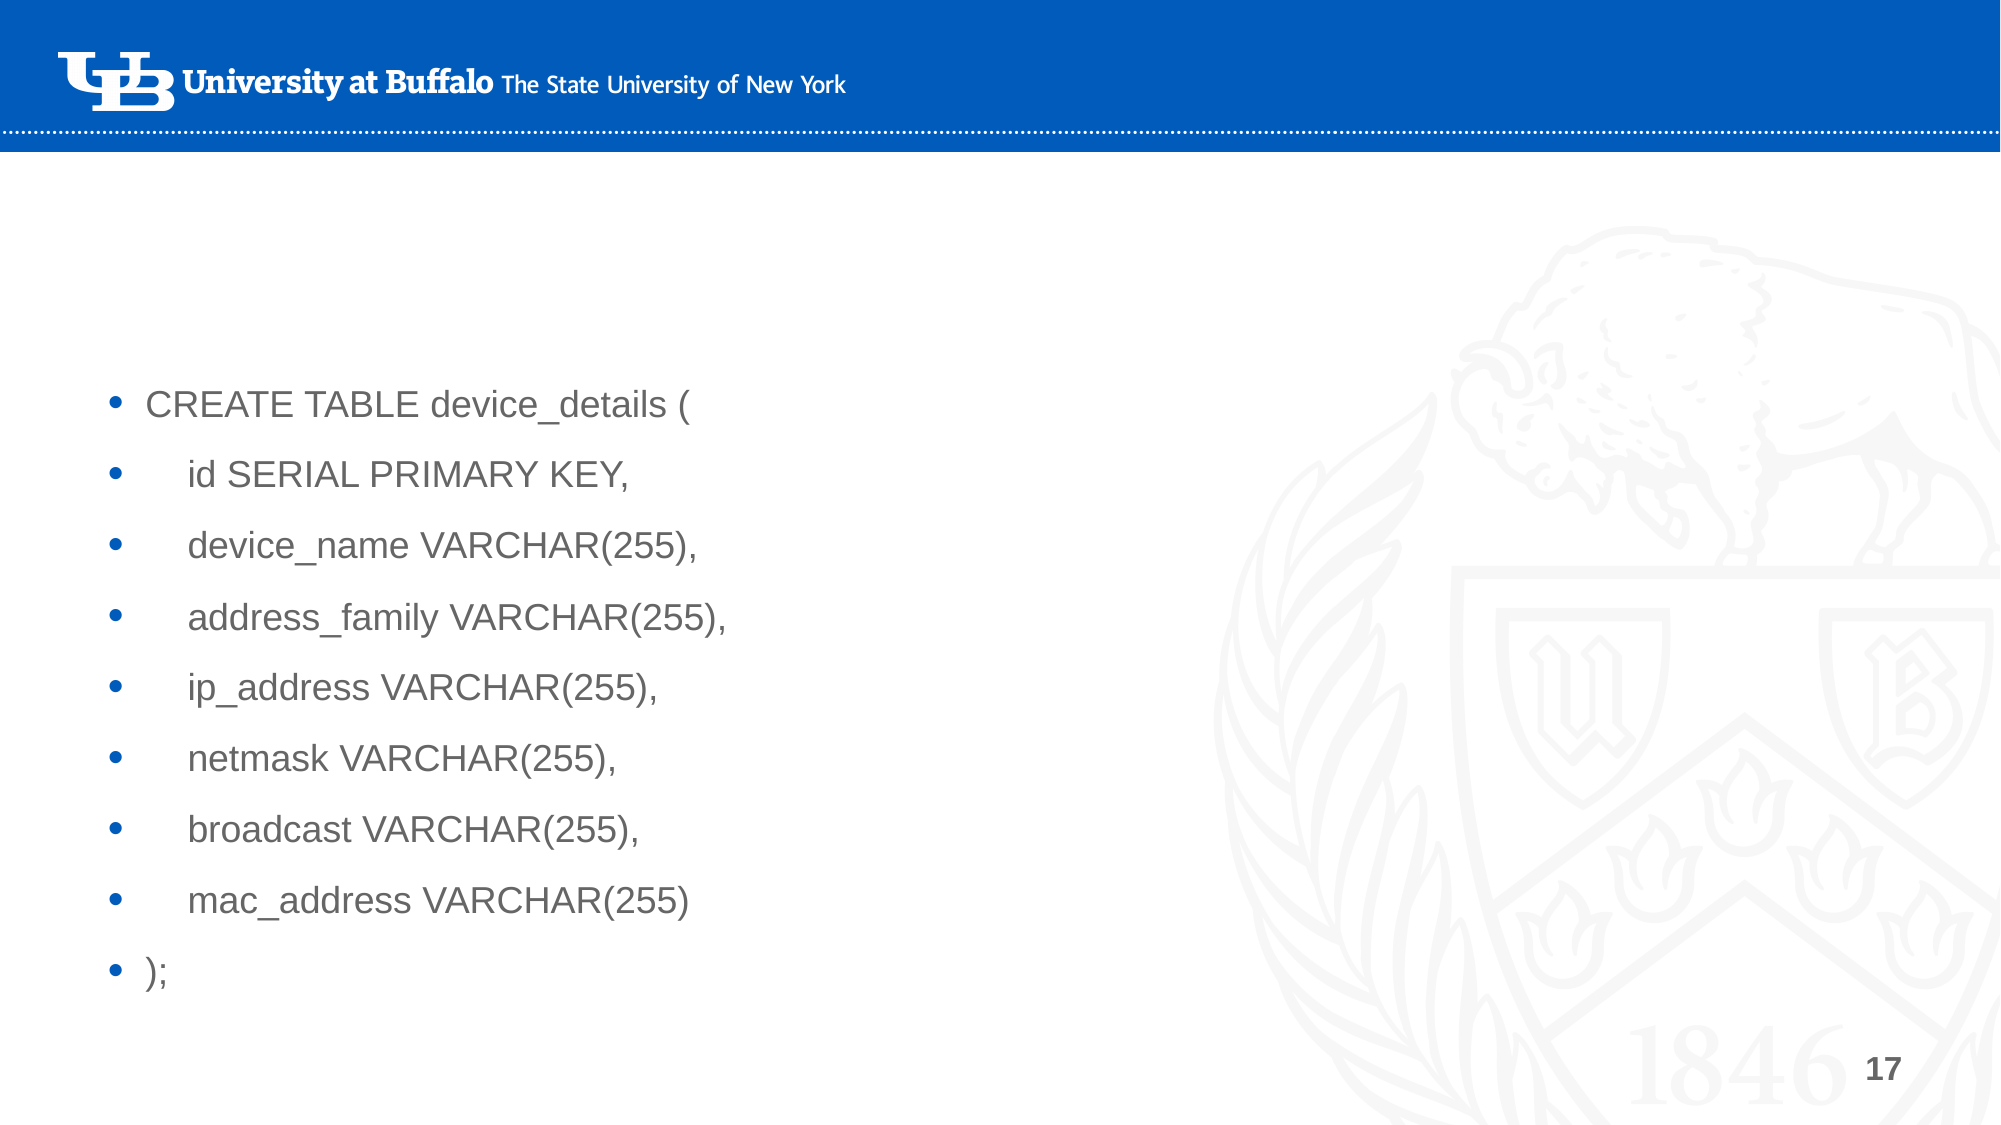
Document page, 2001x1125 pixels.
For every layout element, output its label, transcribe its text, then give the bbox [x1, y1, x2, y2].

footer 17 [1242, 1036, 1918, 1097]
list CREATE TABLE device_details ( id SERIAL PRIMARY KEY, device_name VARCHAR(255), address_family VARCHAR(255), ip_address VARCHAR(255), netmask VARCHAR(255), broadcast VARCHAR(255), mac_address VARCHAR(255) ); [93, 358, 1234, 1010]
picture [0, 0, 2001, 1125]
